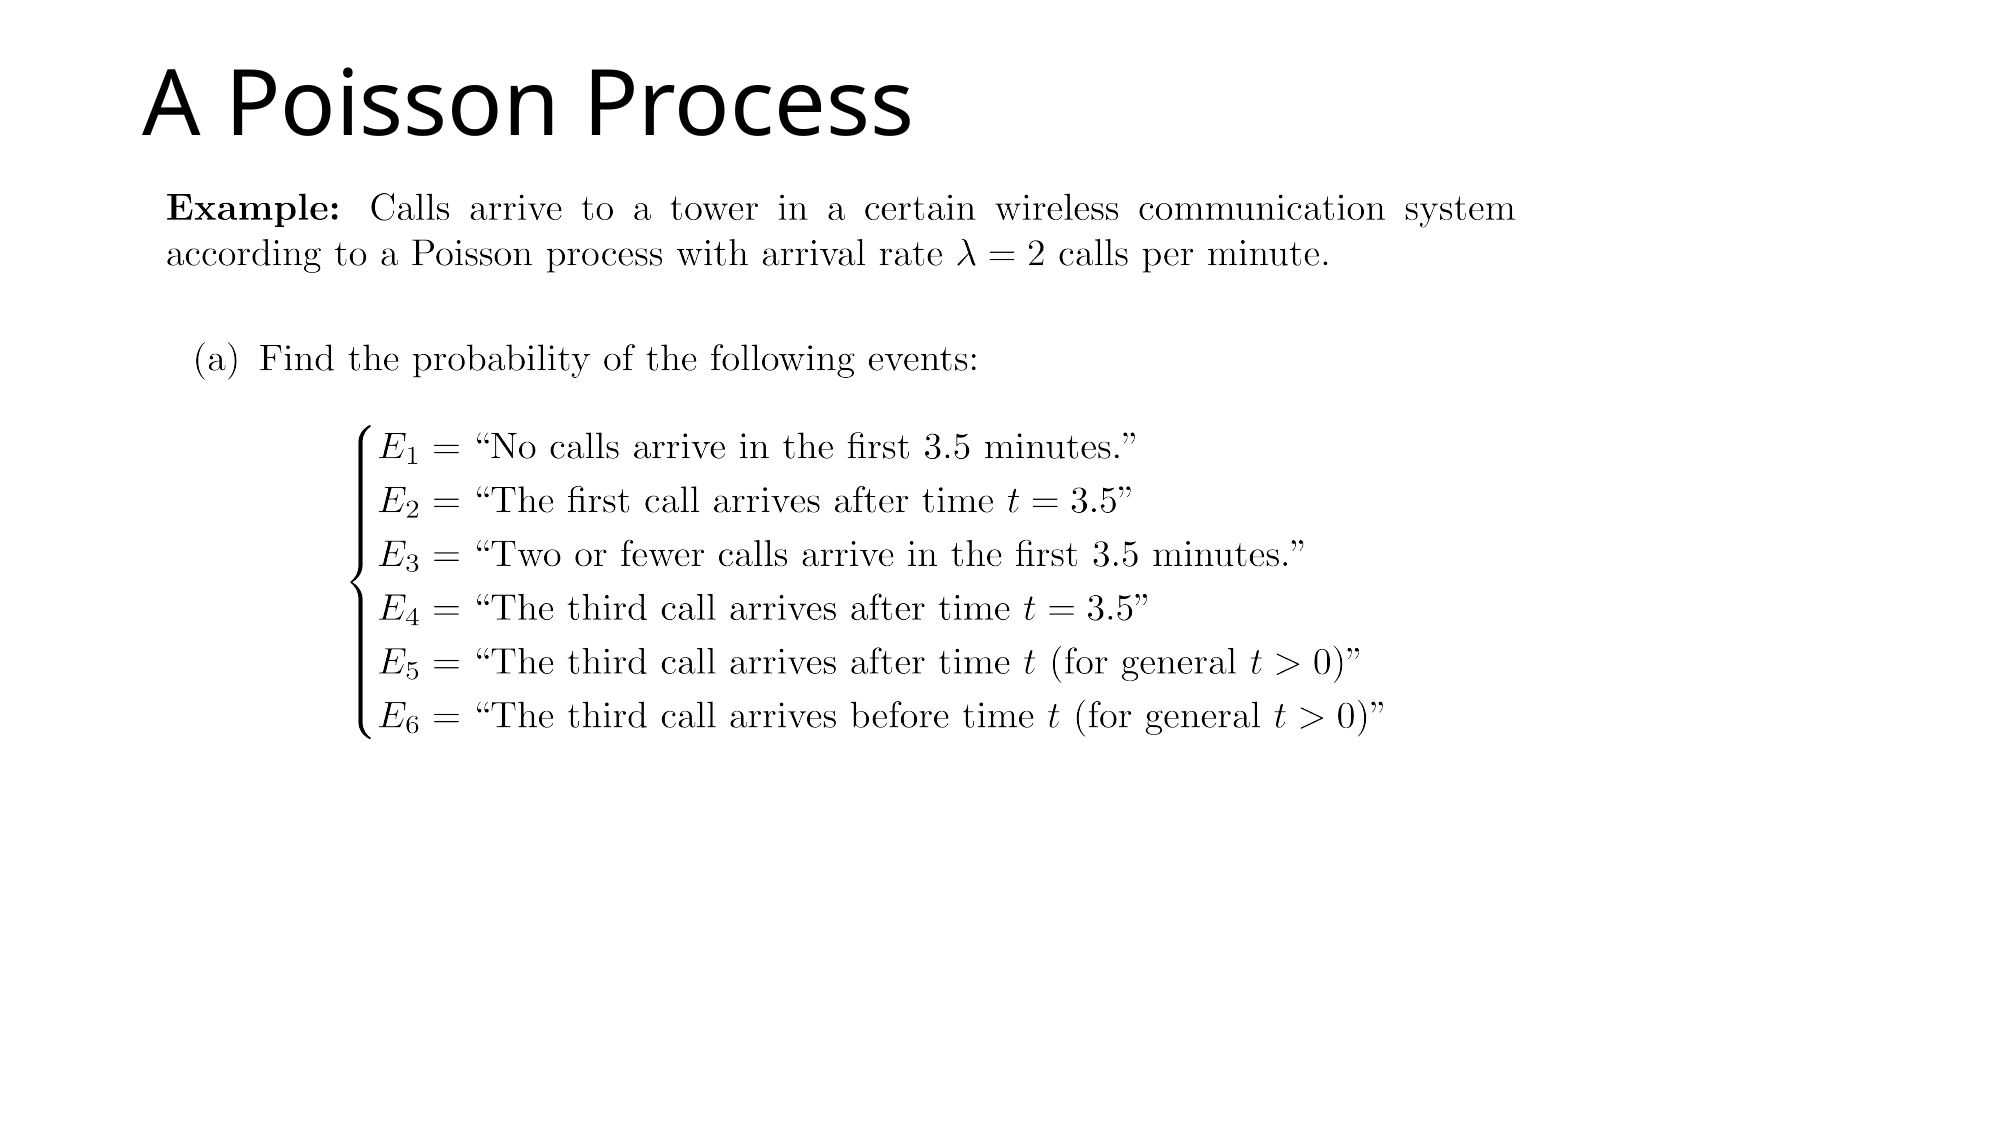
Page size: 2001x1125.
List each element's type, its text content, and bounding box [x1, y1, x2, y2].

picture [196, 342, 1383, 739]
title A Poisson Process [127, 0, 1853, 214]
picture [167, 193, 1515, 273]
